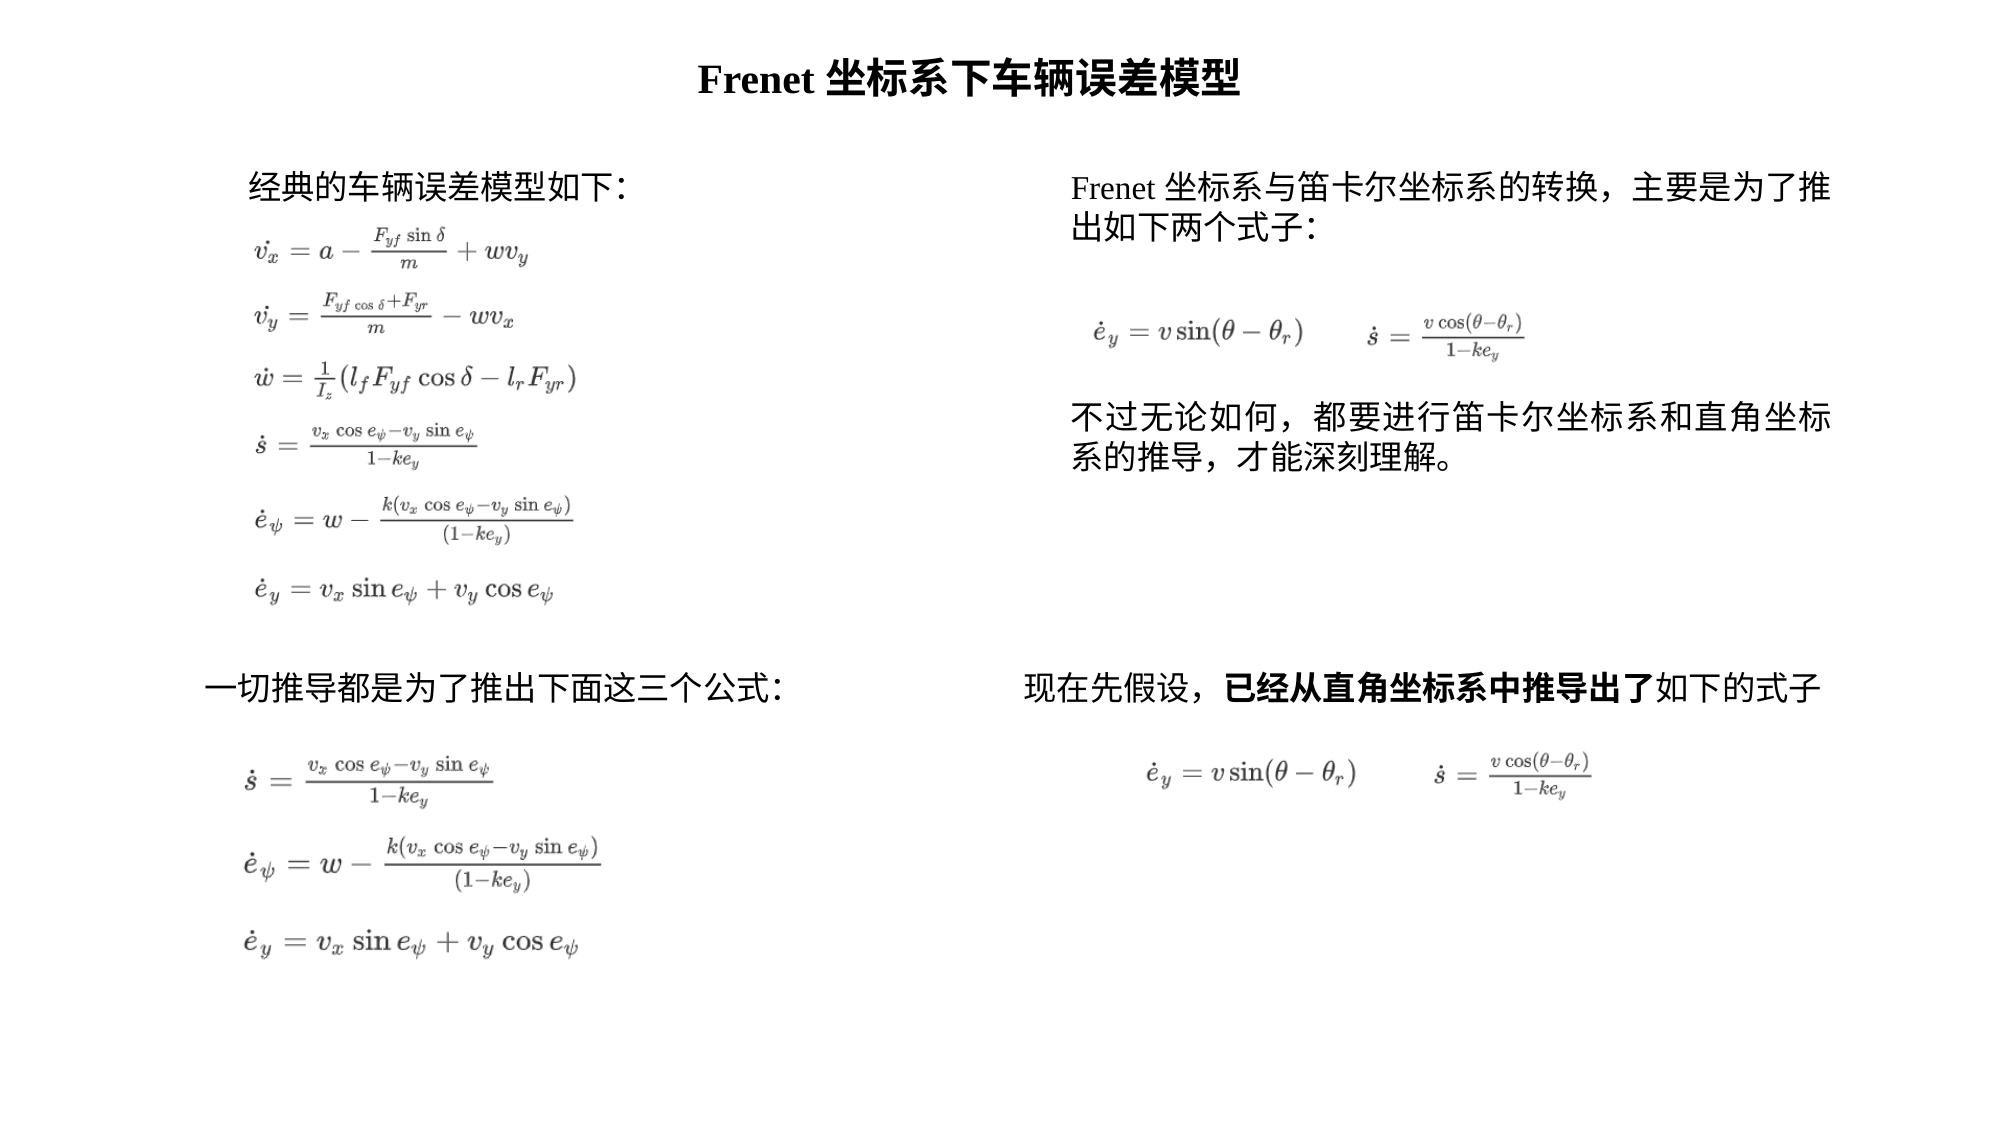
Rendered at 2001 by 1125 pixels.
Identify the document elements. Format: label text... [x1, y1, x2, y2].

text_box Frenet坐标系下车辆误差模型 [682, 44, 1265, 110]
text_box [1056, 159, 1848, 486]
picture [233, 214, 584, 616]
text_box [1009, 660, 1944, 806]
text_box 经典的车辆误差模型如下： [233, 159, 766, 214]
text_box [190, 660, 810, 977]
